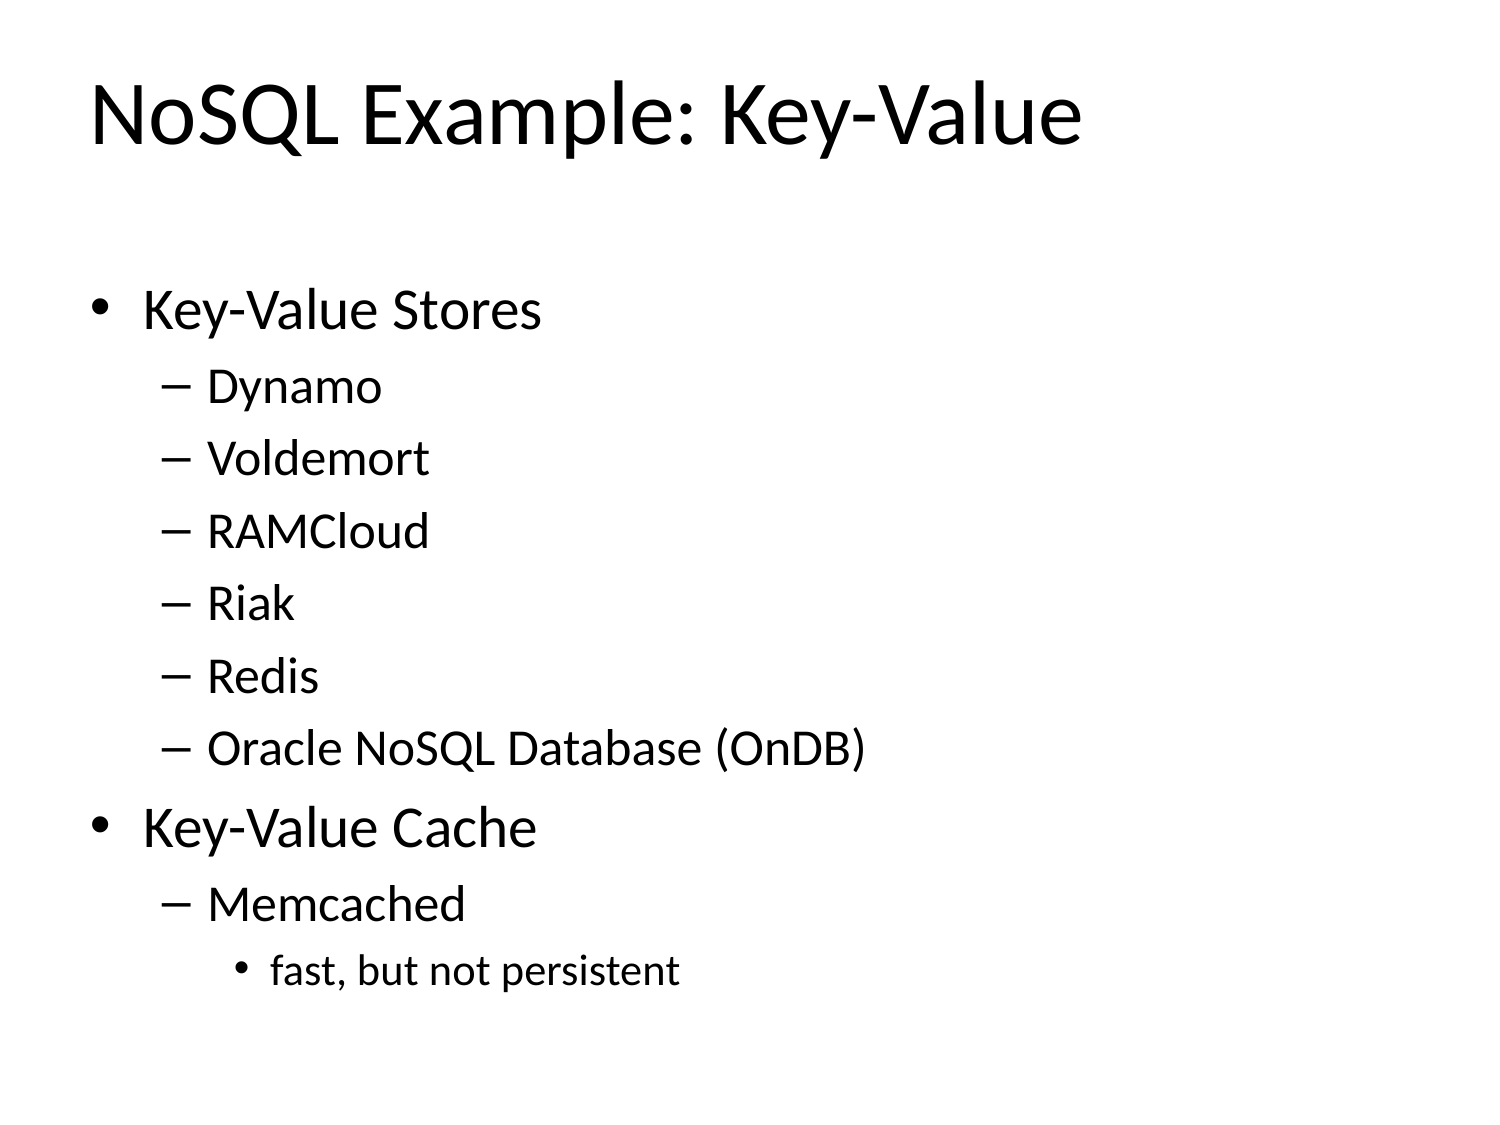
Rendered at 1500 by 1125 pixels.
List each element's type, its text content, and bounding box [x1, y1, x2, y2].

title NoSQL Example: Key-Value [75, 45, 1425, 233]
list Key-Value Stores Dynamo Voldemort RAMCloud Riak Redis Oracle NoSQL Database (OnDB) Key-Value Cache Memcached fast, but not persistent [75, 262, 1425, 1005]
